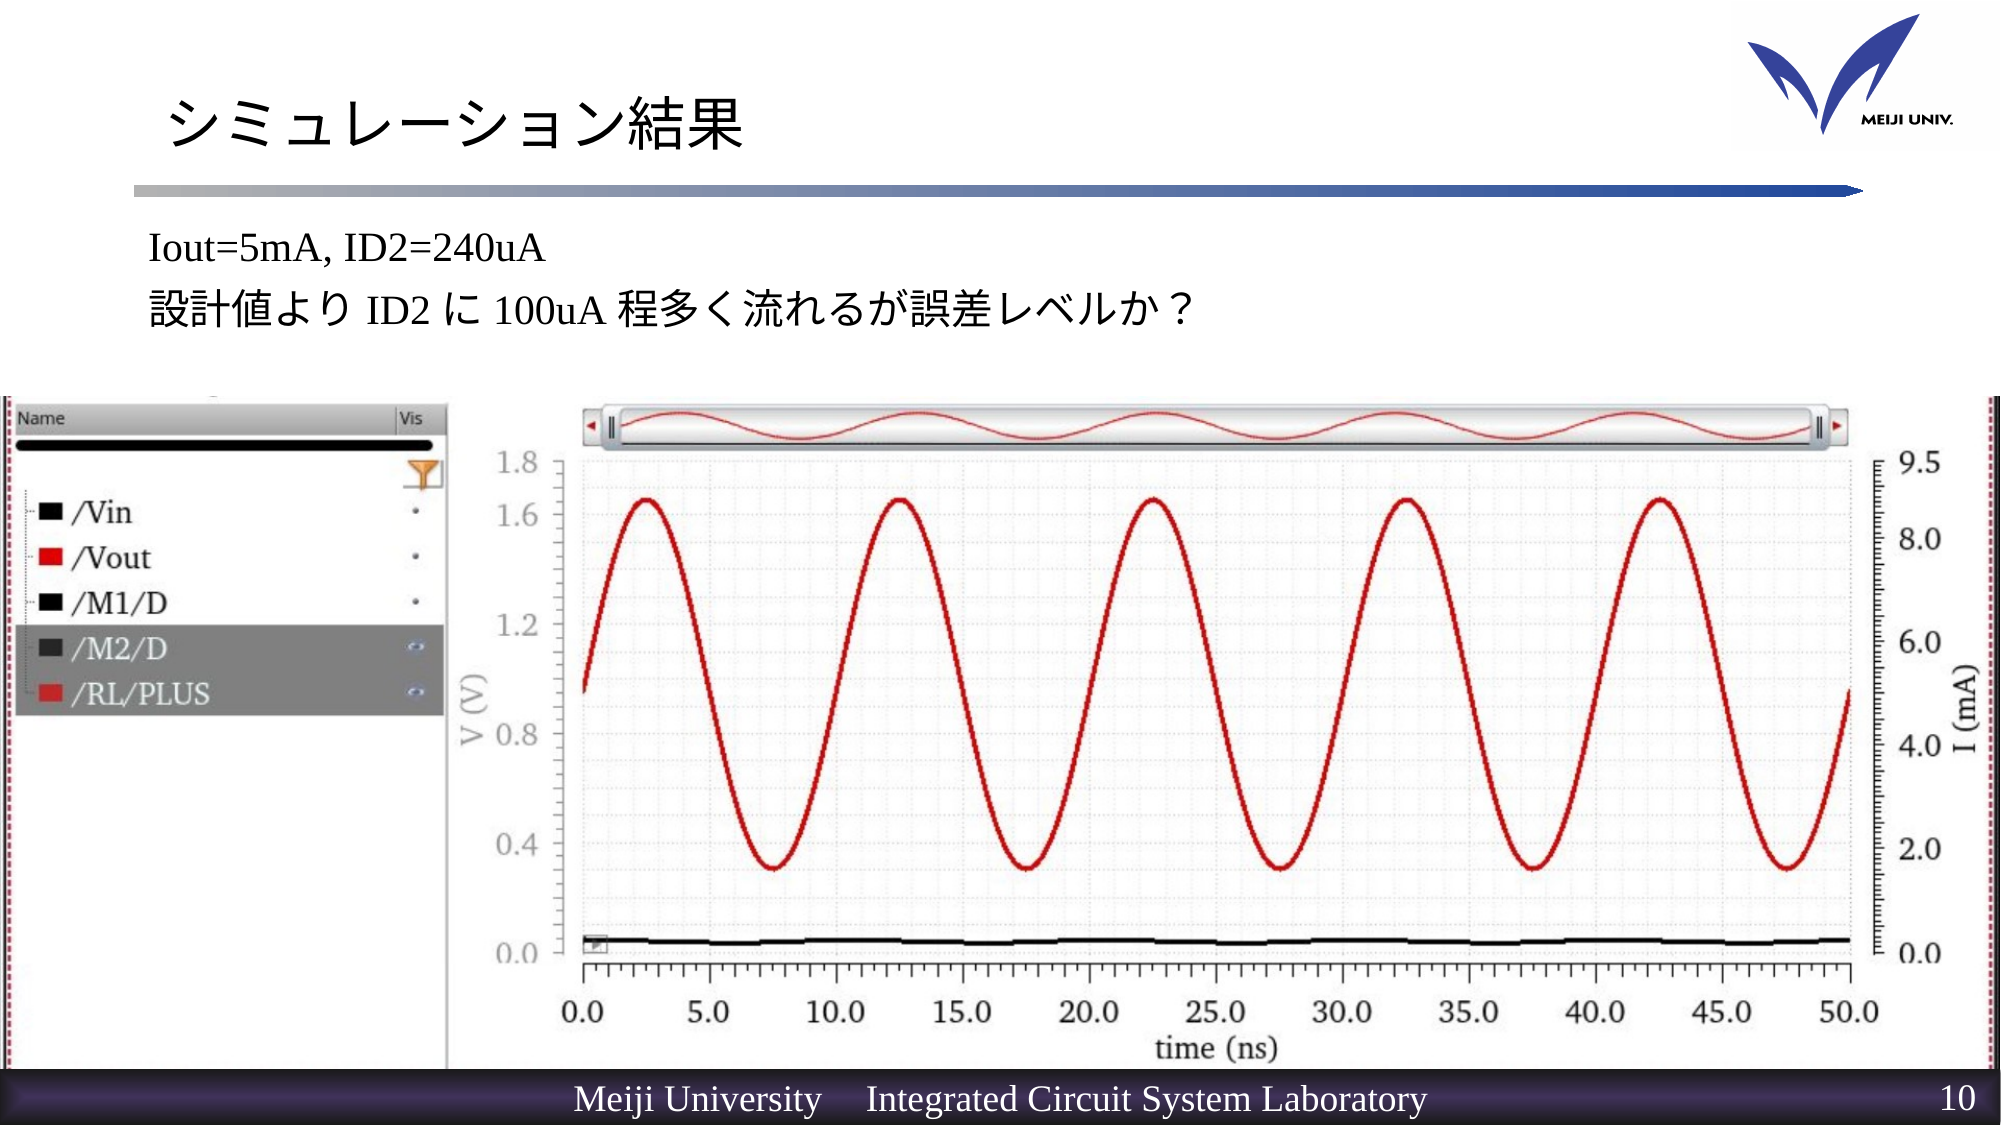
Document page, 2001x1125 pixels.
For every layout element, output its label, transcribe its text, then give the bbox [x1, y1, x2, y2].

title シミュレーション結果 [149, 42, 1845, 202]
picture [0, 396, 2000, 1069]
list Iout=5mA, ID2=240uA 設計値よりID2に100uA程多く流れるが誤差レベルか？ [133, 212, 1846, 395]
picture [1731, 1, 2000, 151]
